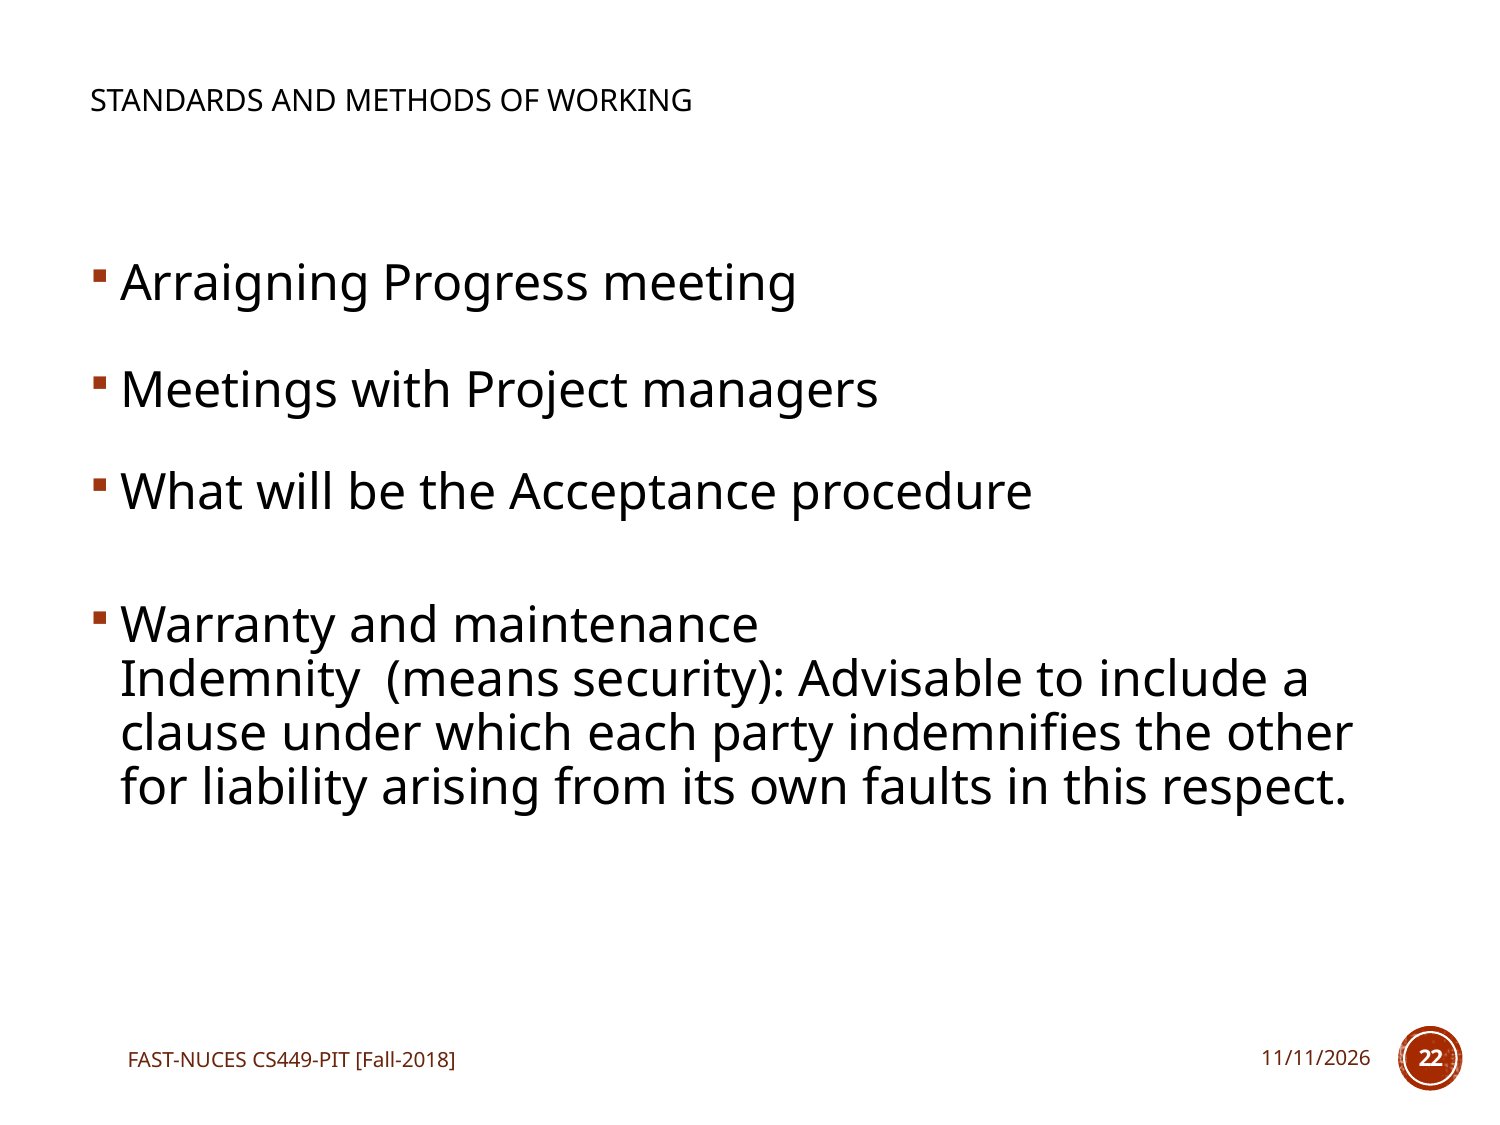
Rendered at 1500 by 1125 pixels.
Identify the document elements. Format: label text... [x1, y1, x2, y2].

title Standards and methods of working [75, 0, 1425, 125]
footer FAST-NUCES CS449-PIT [Fall-2018] [112, 1028, 891, 1089]
list Arraigning Progress meeting Meetings with Project managers What will be the Acceptance procedure Warranty and maintenance Indemnity (means security): Advisable to include a clause under which each party indemnifies the other for liability arising from its own faults in this respect. [75, 249, 1425, 1050]
slide_number 22 [1391, 1028, 1471, 1089]
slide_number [982, 1028, 1386, 1089]
